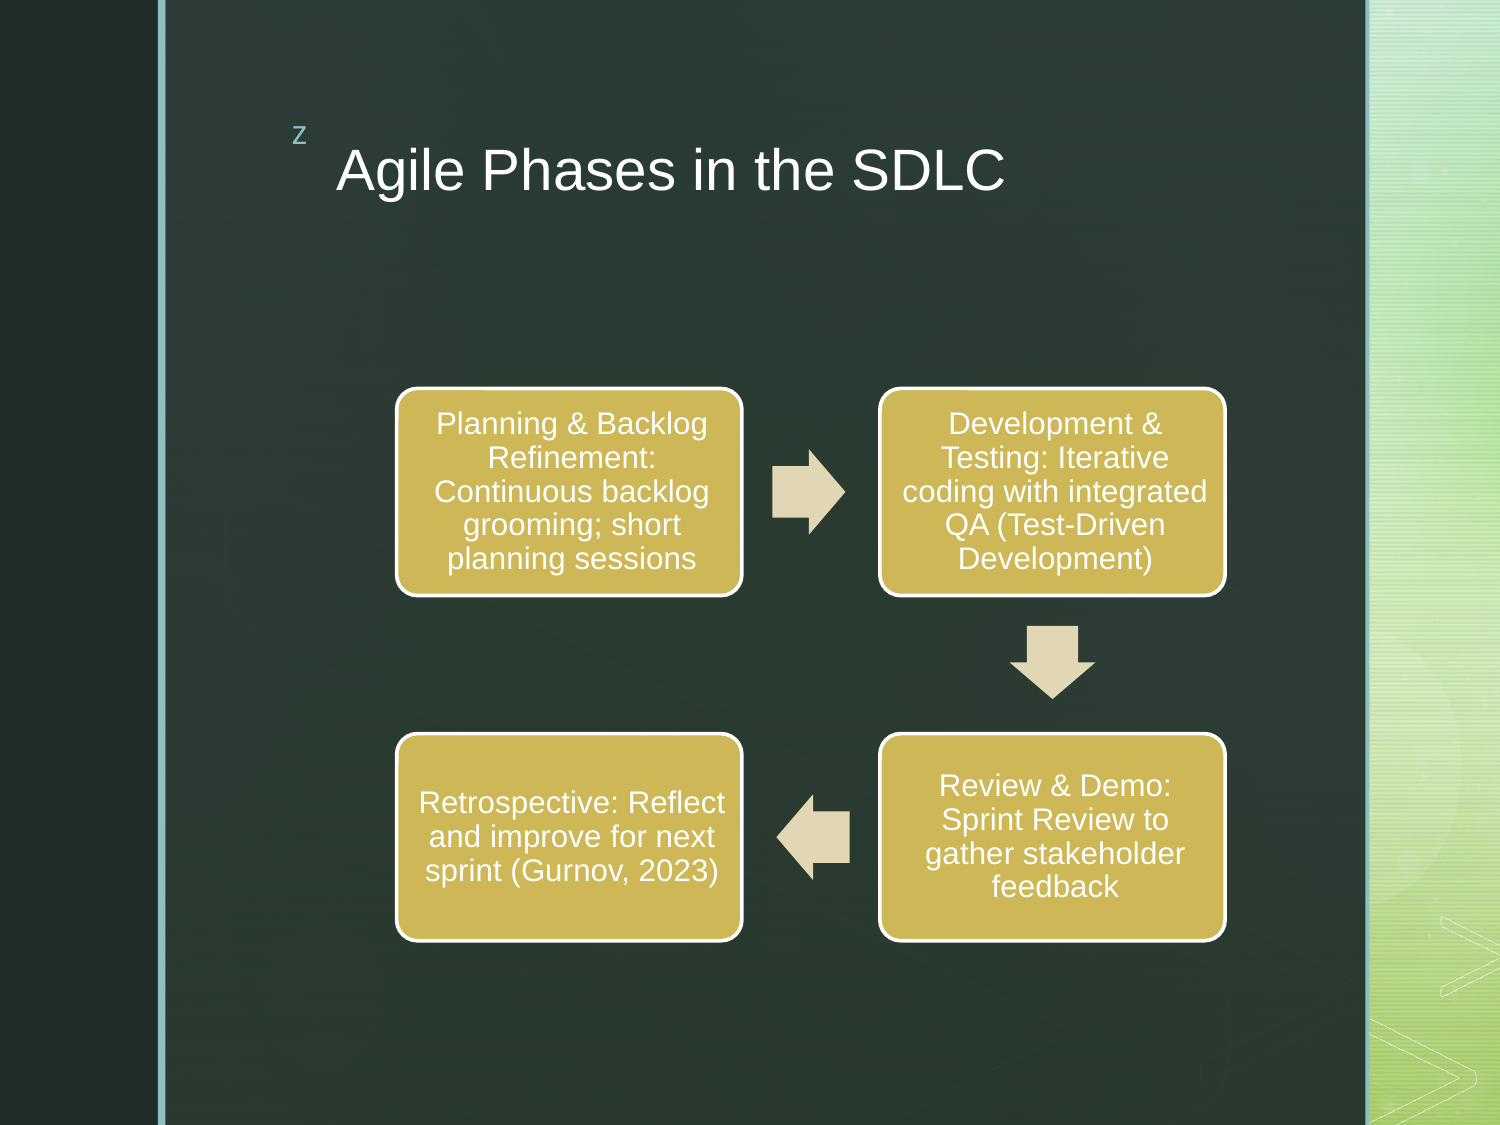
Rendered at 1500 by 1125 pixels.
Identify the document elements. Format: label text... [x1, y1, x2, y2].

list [320, 388, 1301, 941]
picture [1370, 0, 1500, 1125]
title Agile Phases in the SDLC [321, 132, 1301, 310]
